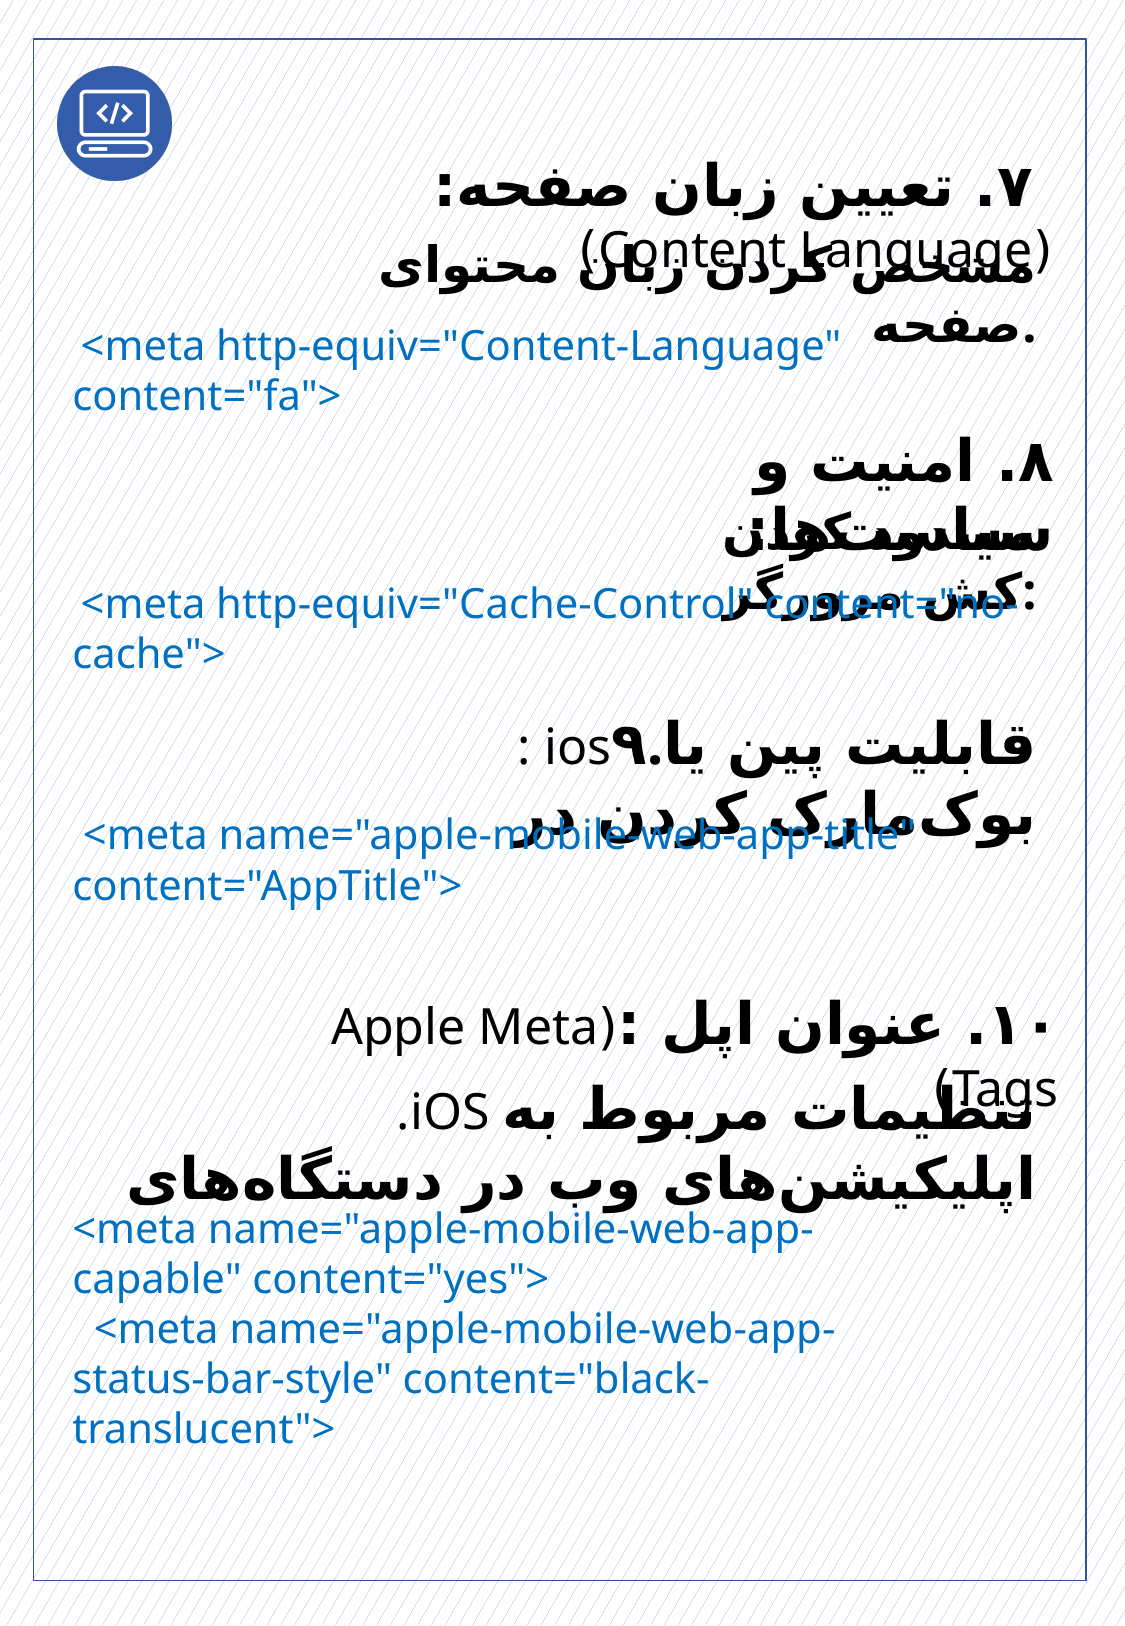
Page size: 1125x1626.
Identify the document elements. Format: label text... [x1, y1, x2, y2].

text_box <meta http-equiv="Content-Language" content="fa"> [57, 311, 1052, 472]
text_box ۸. امنیت و سیاست‌ها: [707, 415, 1069, 570]
text_box <meta name="apple-mobile-web-app-capable" content="yes"> <meta name="apple-mobile-web-app-status-bar-style" content="black-translucent"> [57, 1194, 943, 1460]
picture [57, 66, 172, 181]
text_box : ios۹.قابلیت پین یا بوک‌مارک کردن در [437, 698, 1052, 854]
text_box مسدود کردن کش مرورگر: [647, 492, 1052, 569]
text_box <meta name="apple-mobile-web-app-title" content="AppTitle"> [57, 800, 973, 961]
text_box ۷. تعیین زبان صفحه:(Content Language) [216, 140, 1068, 286]
text_box <meta http-equiv="Cache-Control" content="no-cache"> [57, 569, 1052, 735]
text_box مشخص کردن زبان محتوای صفحه. [275, 225, 1052, 311]
text_box ۱۰. عنوان اپل :(Apple Meta Tags) [222, 978, 1074, 1124]
text_box .iOS تنظیمات مربوط به اپلیکیشن‌های وب در دستگاه‌های [92, 1063, 1052, 1219]
text_box [33, 38, 1087, 1581]
